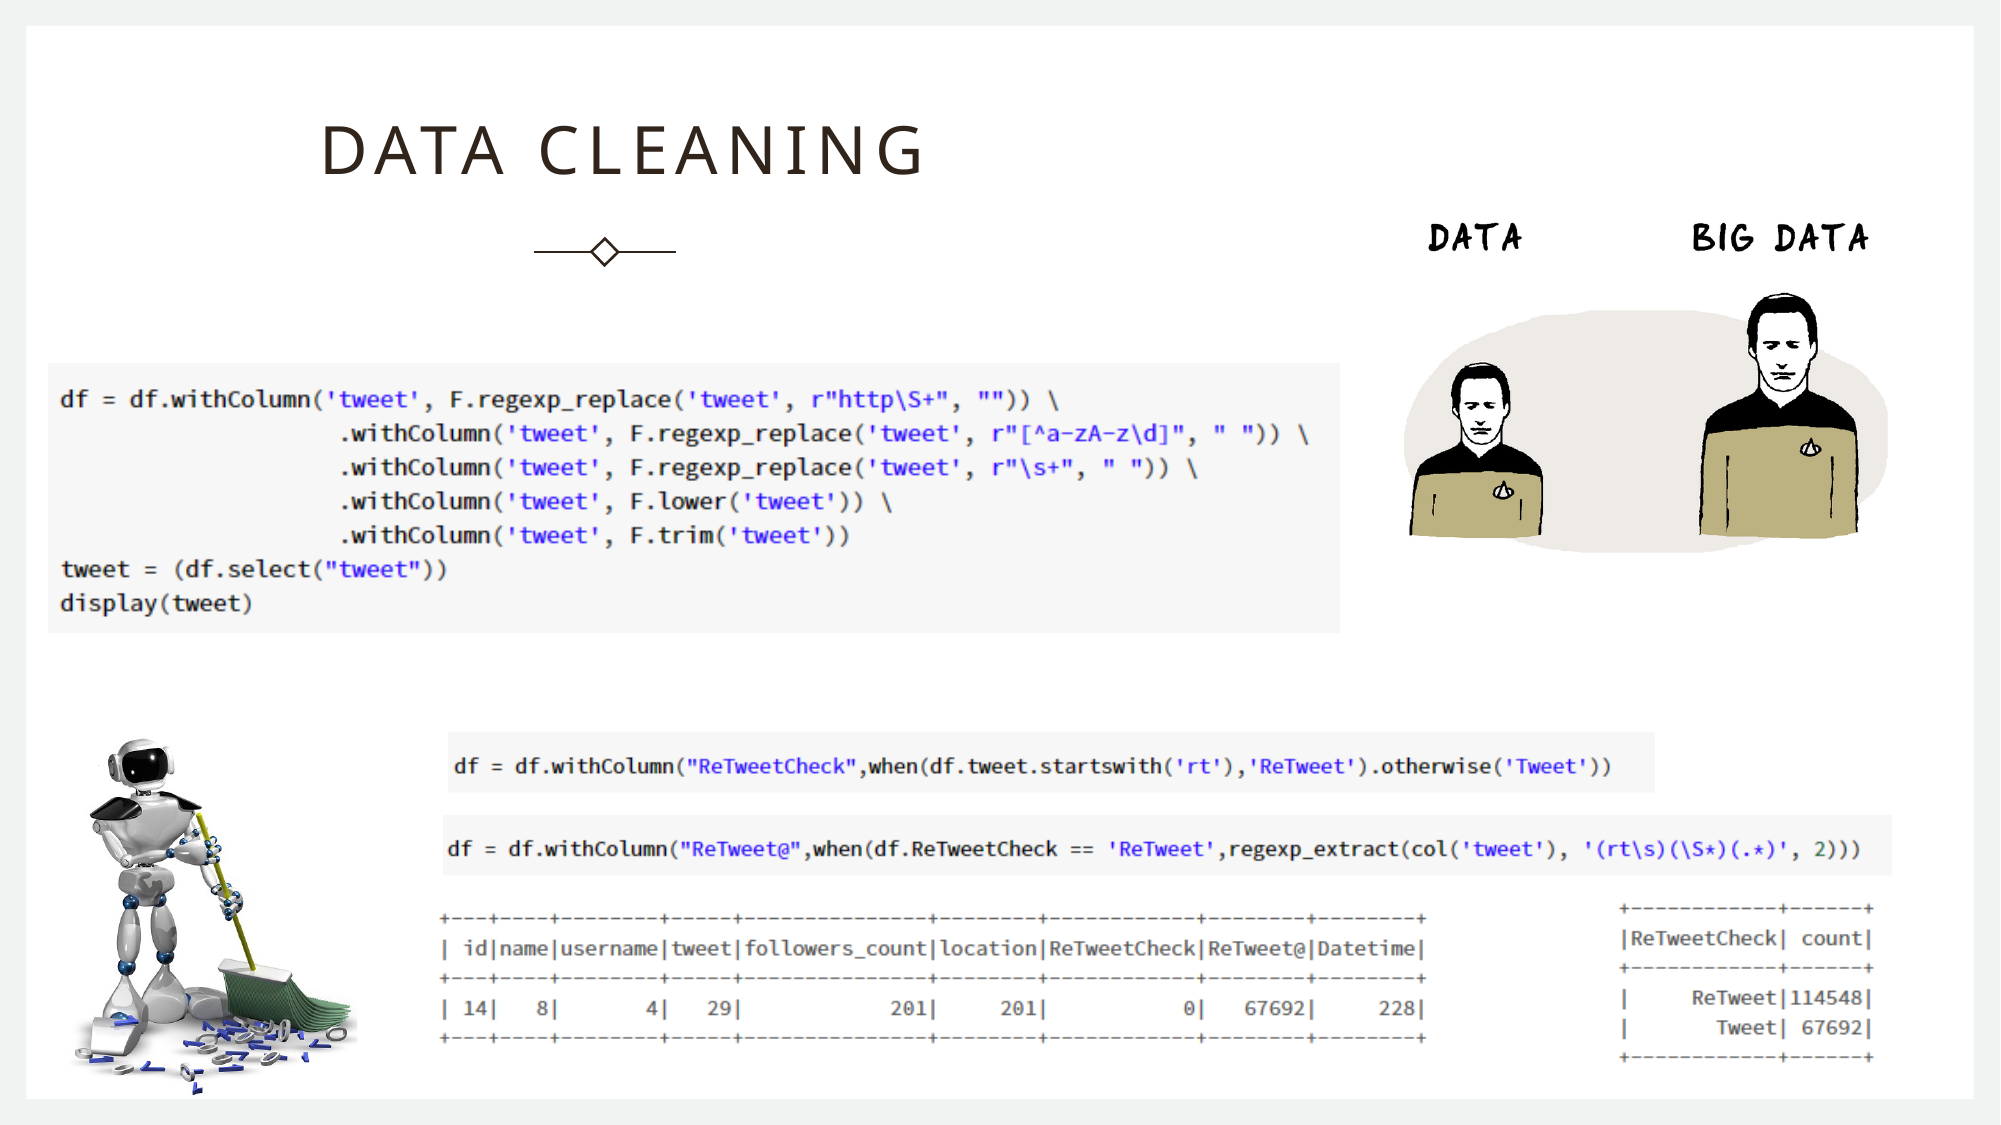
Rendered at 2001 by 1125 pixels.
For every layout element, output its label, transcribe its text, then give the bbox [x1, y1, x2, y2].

text_box DATA CLEANING [257, 74, 987, 196]
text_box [533, 242, 676, 262]
picture [69, 736, 358, 1098]
picture [48, 189, 1951, 633]
picture [443, 815, 1892, 877]
picture [448, 732, 1655, 793]
picture [426, 896, 1459, 1073]
picture [1601, 886, 1911, 1077]
